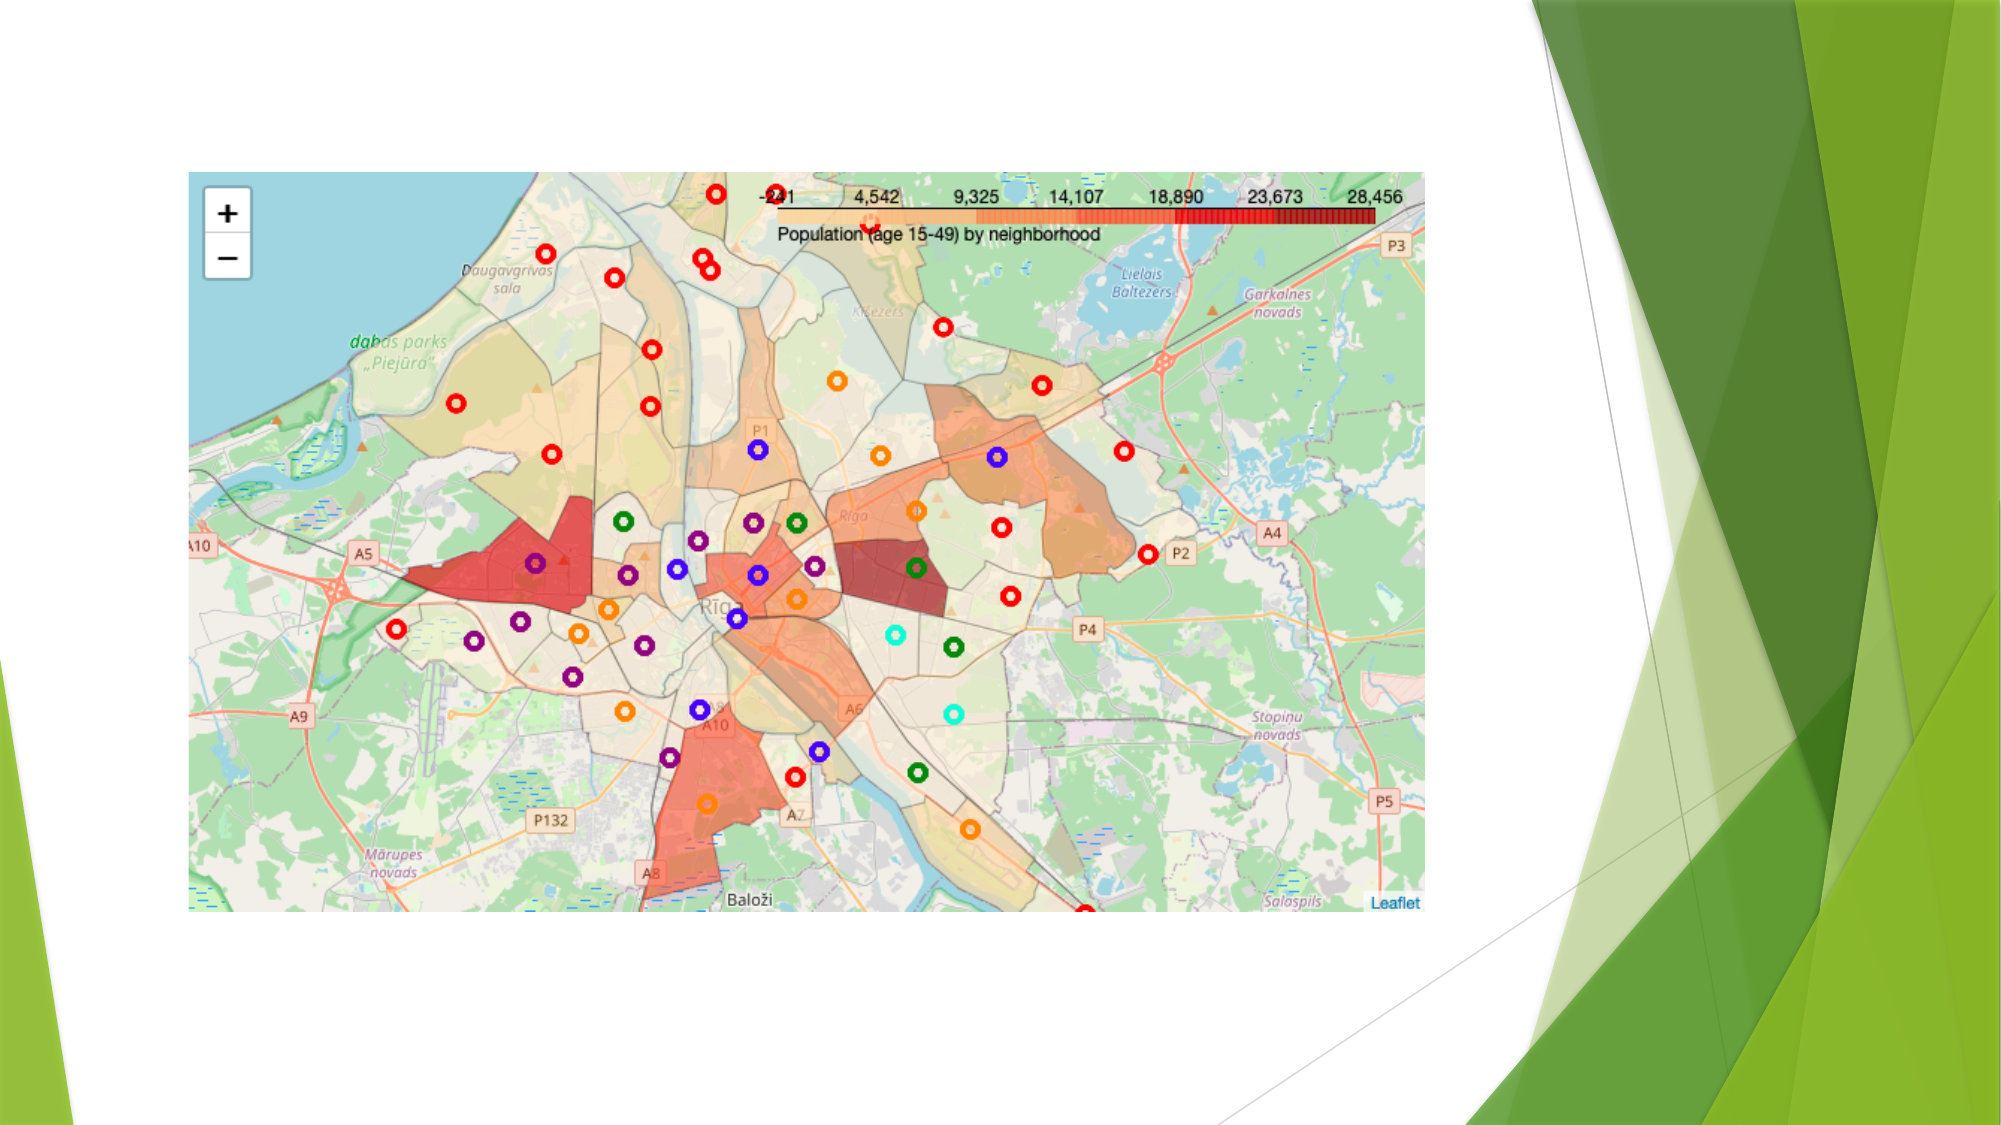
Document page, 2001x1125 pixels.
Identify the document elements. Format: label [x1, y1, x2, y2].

list [186, 171, 1426, 912]
